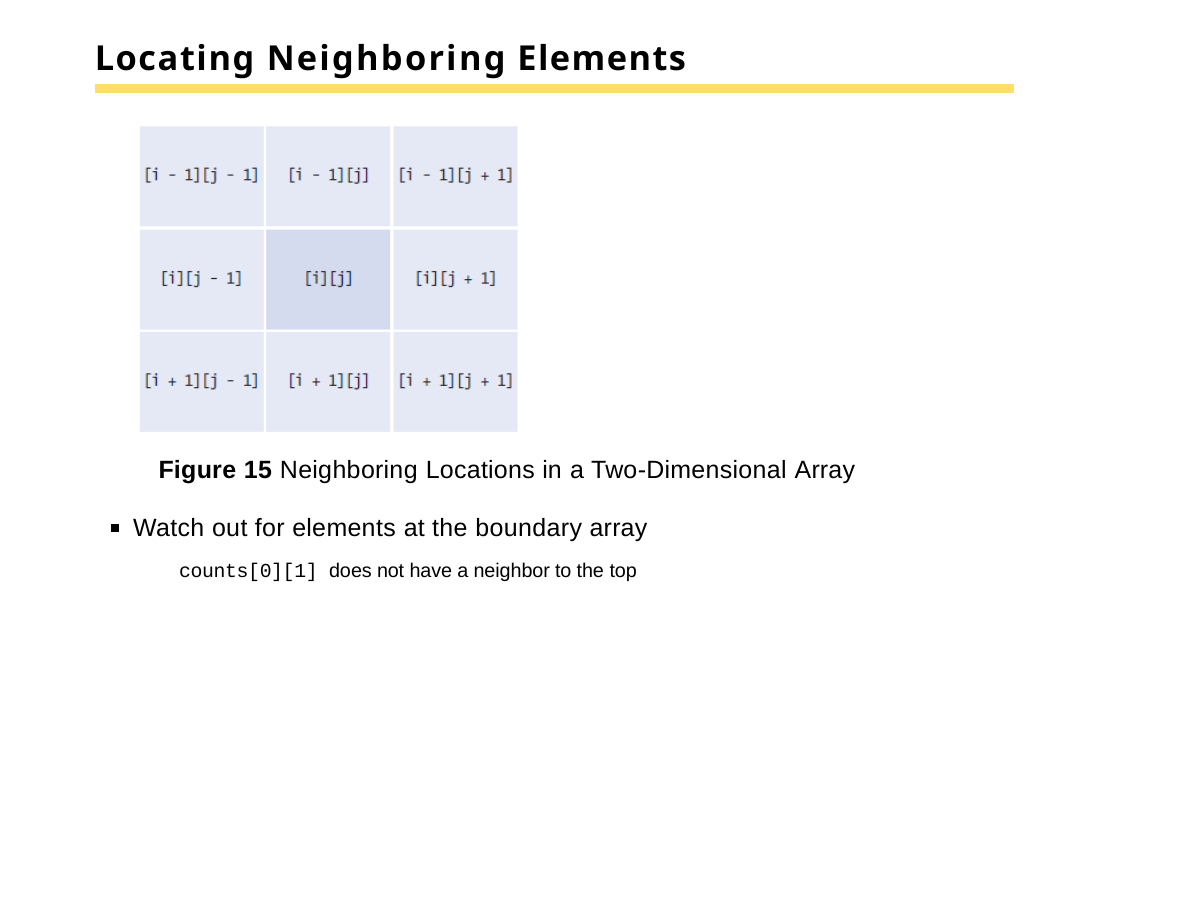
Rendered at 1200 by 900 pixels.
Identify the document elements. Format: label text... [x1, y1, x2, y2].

title Locating Neighboring Elements [92, 35, 1108, 187]
text_box Figure 15 Neighboring Locations in a Two-Dimensional Array Watch out for elements at the boundary array counts[0][1] does not have a neighbor to the top [131, 454, 859, 582]
text_box [133, 116, 528, 440]
